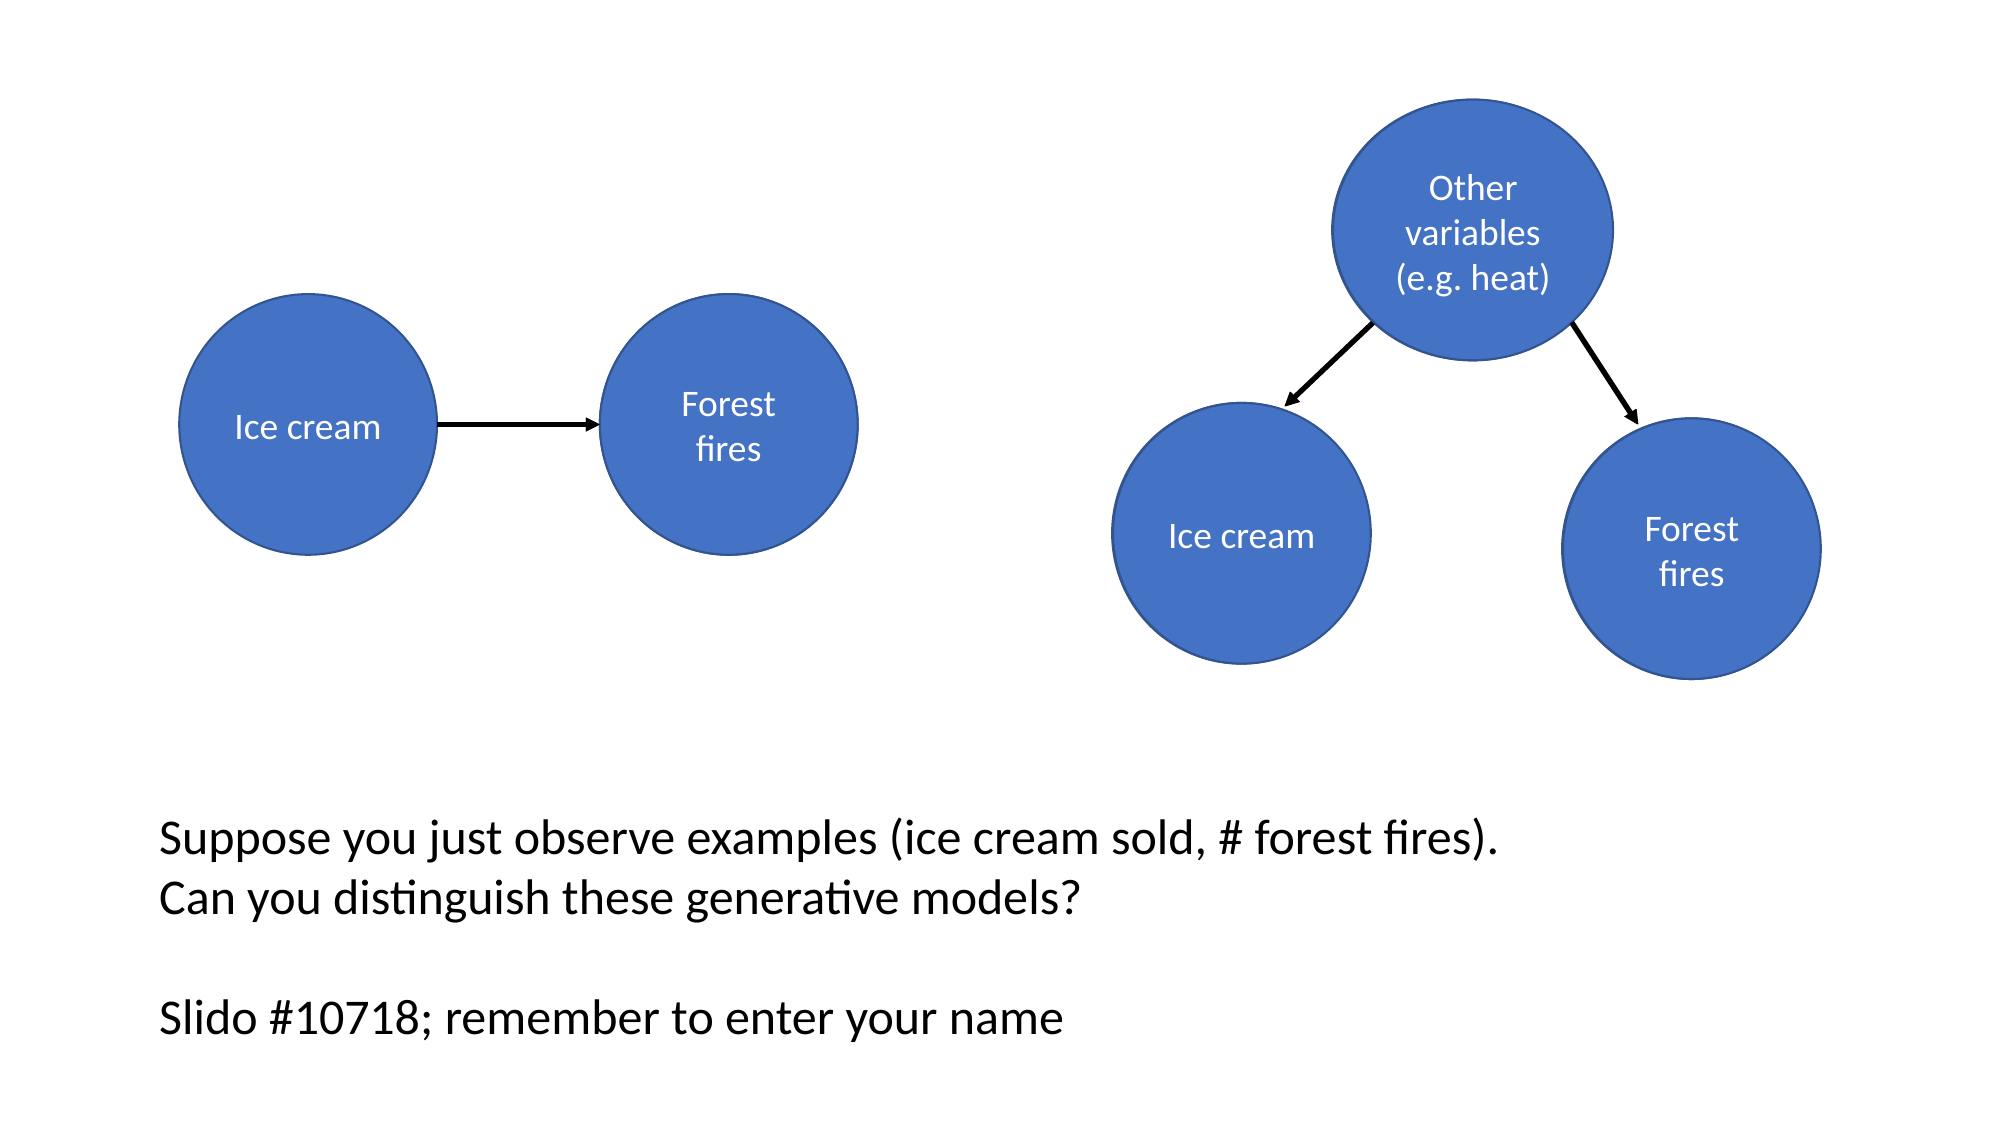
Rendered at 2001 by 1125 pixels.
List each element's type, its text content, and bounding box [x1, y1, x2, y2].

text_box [1571, 322, 1639, 425]
text_box Ice cream [178, 293, 439, 556]
text_box Forest fires [1561, 417, 1822, 681]
text_box Ice cream [1111, 401, 1372, 665]
text_box Other variables (e.g. heat) [1332, 98, 1615, 362]
text_box Forest fires [598, 293, 859, 556]
text_box Suppose you just observe examples (ice cream sold, # forest fires). Can you distinguish these generative models? Slido #10718; remember to enter your name [144, 797, 1595, 1053]
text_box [1285, 322, 1374, 407]
